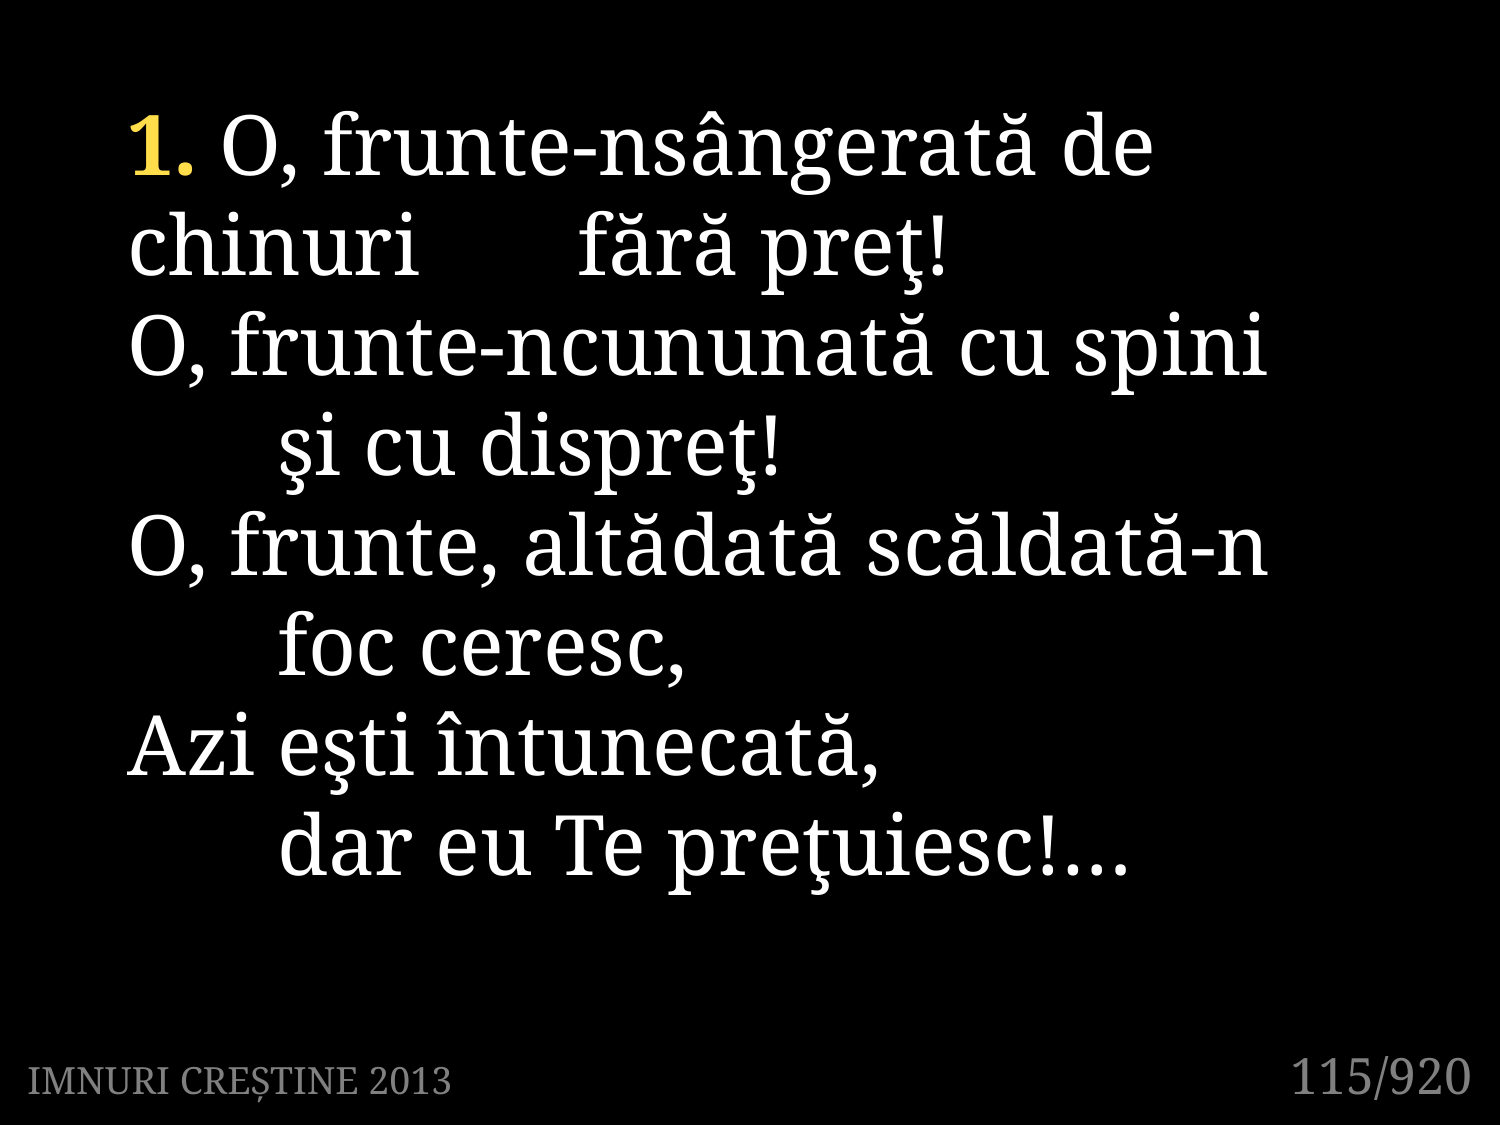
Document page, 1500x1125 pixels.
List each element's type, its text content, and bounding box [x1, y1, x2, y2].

text_box 1. O, frunte-nsângerată de chinuri fără preţ! O, frunte-ncununată cu spini şi cu dispreţ! O, frunte, altădată scăldată-n foc ceresc, Azi eşti întunecată, dar eu Te preţuiesc!… [112, 85, 1475, 900]
text_box 115/920 [637, 1037, 1488, 1113]
text_box IMNURI CREȘTINE 2013 [12, 1049, 637, 1110]
